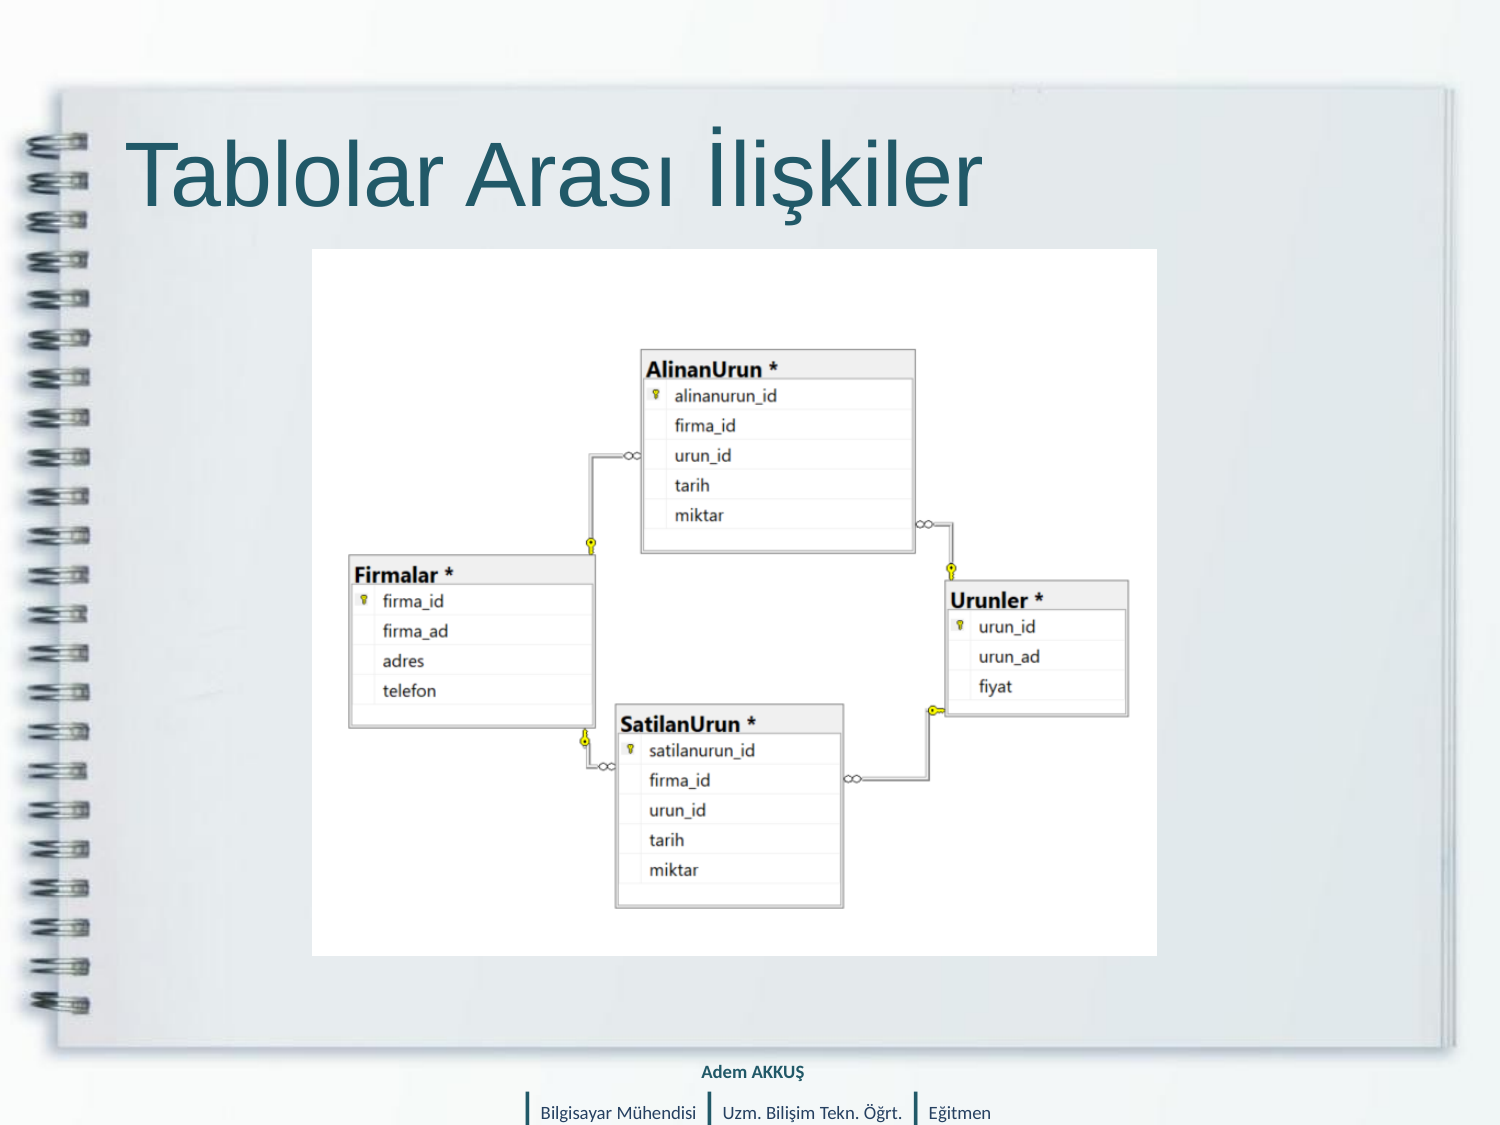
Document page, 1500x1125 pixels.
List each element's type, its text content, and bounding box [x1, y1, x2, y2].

footer Adem AKKUŞ | Bilgisayar Mühendisi | Uzm. Bilişim Tekn. Öğrt. | Eğitmen [440, 1052, 1070, 1125]
title Tablolar Arası İlişkiler [122, 112, 1438, 303]
picture [0, 0, 1500, 1125]
